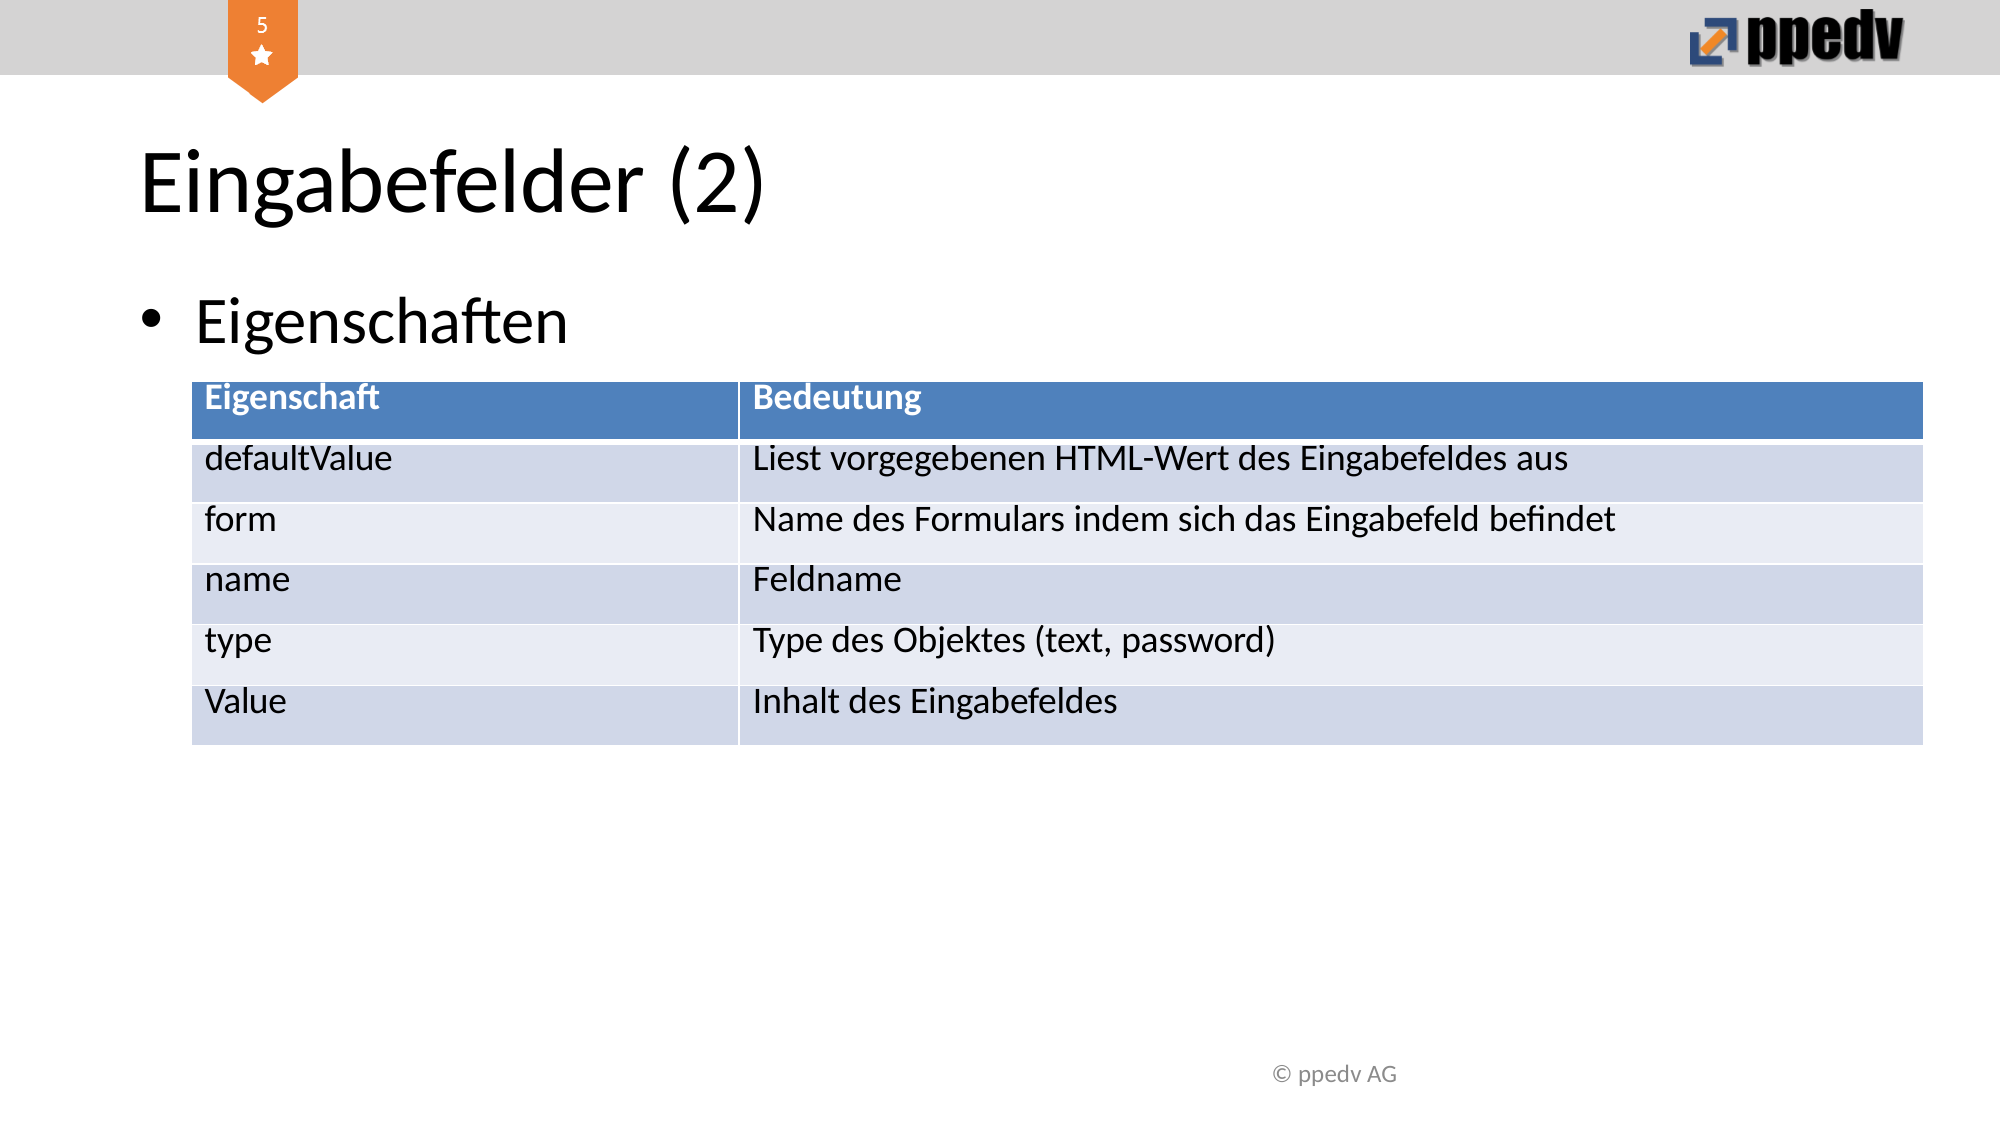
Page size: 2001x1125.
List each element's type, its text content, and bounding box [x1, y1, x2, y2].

table_cell defaultValue [192, 445, 738, 502]
picture [0, 0, 2000, 104]
table_cell name [192, 565, 738, 624]
title Eingabefelder (2) [137, 82, 1863, 271]
table_header Eigenschaft [192, 382, 738, 439]
text_box Eigenschaften [137, 277, 577, 358]
table_cell Inhalt des Eingabefeldes [740, 686, 1923, 745]
table_cell Feldname [740, 565, 1923, 624]
table_cell Liest vorgegebenen HTML-Wert des Eingabefeldes aus [740, 445, 1923, 502]
table_cell form [192, 504, 738, 563]
table_cell type [192, 625, 738, 685]
table_cell Type des Objektes (text, password) [740, 625, 1923, 685]
table_cell Name des Formulars indem sich das Eingabefeld befindet [740, 504, 1923, 563]
table_header Bedeutung [740, 382, 1923, 439]
footer © ppedv AG [137, 1042, 1413, 1103]
table_cell Value [192, 686, 738, 745]
